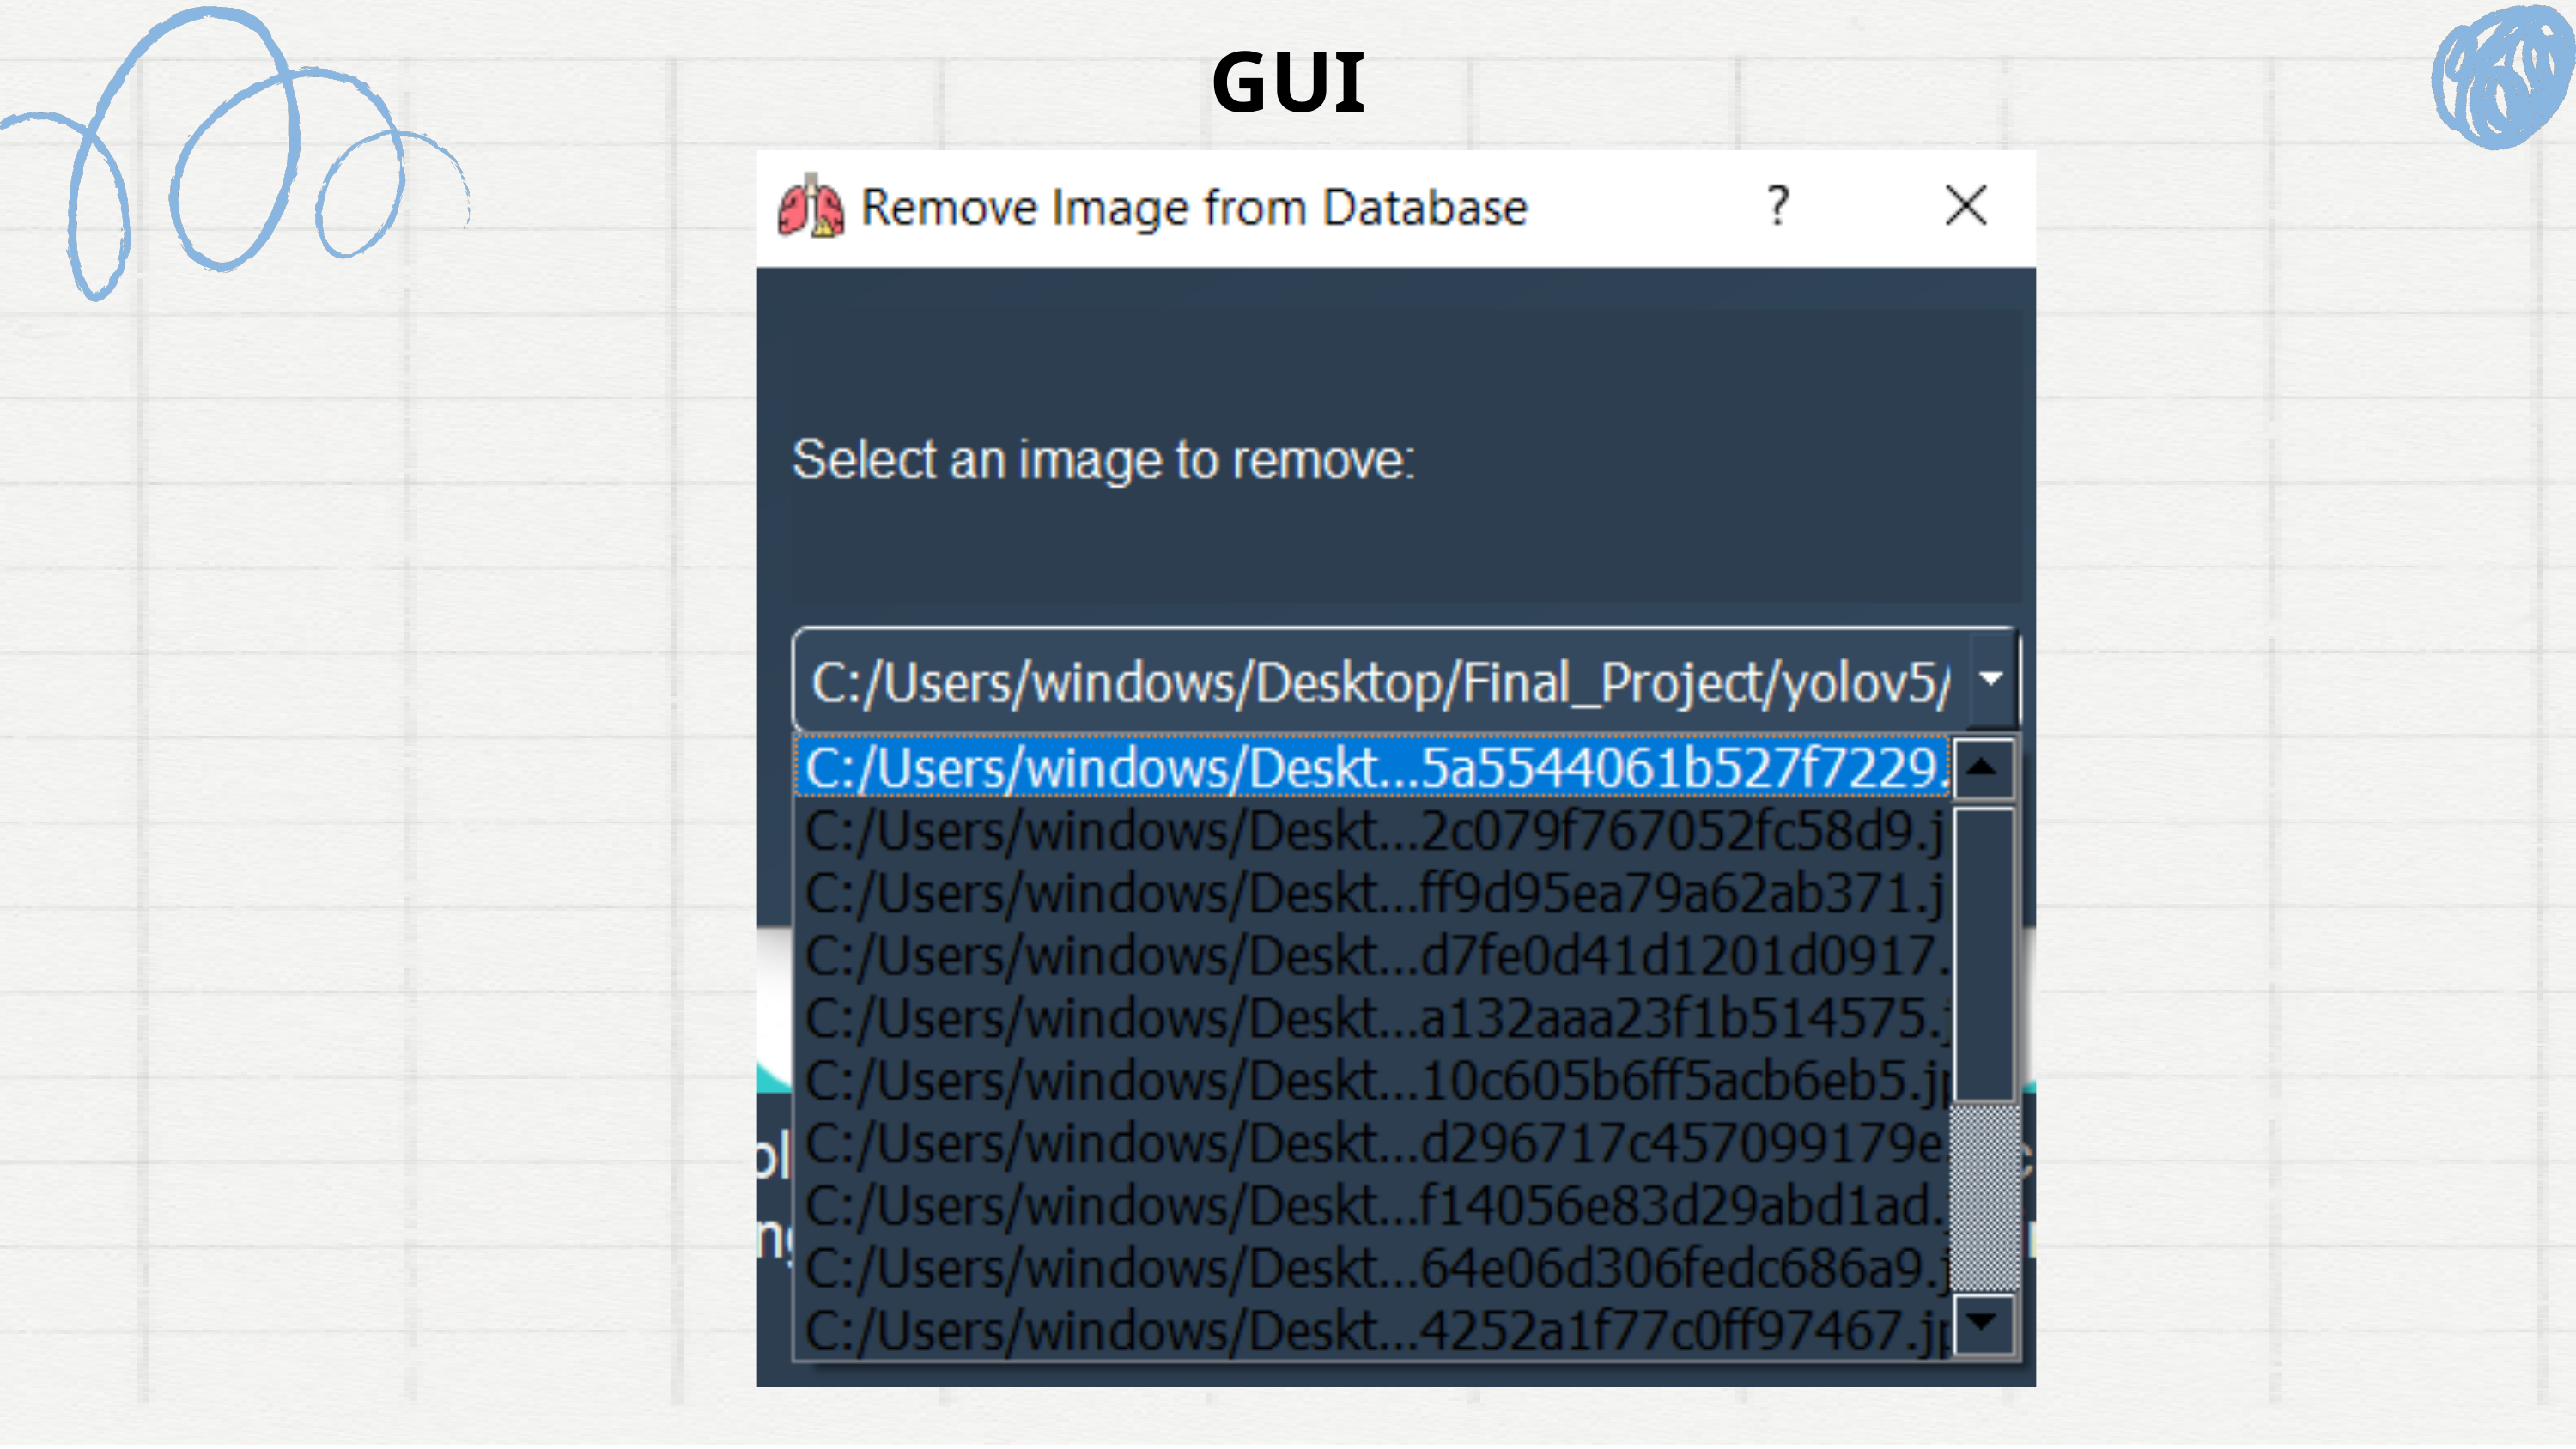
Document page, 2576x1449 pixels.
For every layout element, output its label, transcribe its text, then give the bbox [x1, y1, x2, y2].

text_box [756, 150, 2037, 1387]
text_box [0, 0, 2576, 1445]
text_box GUI [1179, 11, 1397, 130]
text_box [0, 5, 471, 302]
text_box [2431, 4, 2576, 151]
